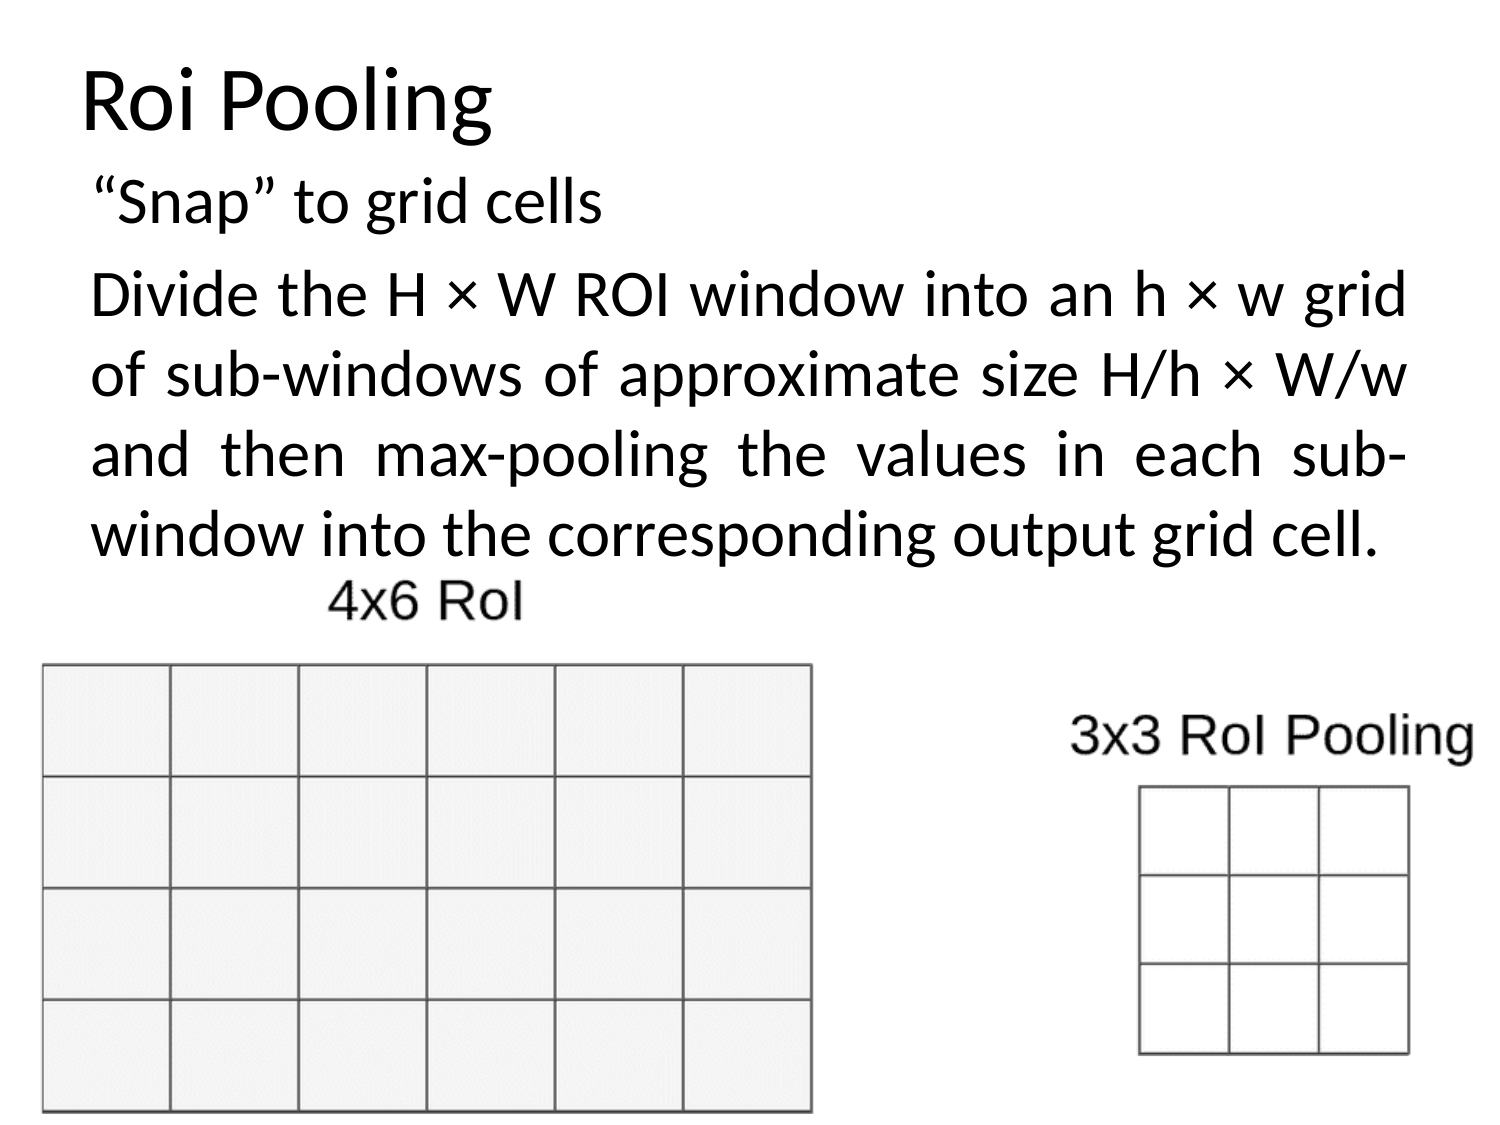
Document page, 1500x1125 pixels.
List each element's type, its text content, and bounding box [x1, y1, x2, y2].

picture [30, 553, 1500, 1125]
list “Snap” to grid cells Divide the H × W ROI window into an h × w grid of sub-windows of approximate size H/h × W/w and then max-pooling the values in each sub-window into the corresponding output grid cell. [75, 149, 1425, 552]
title Roi Pooling [64, 0, 1415, 188]
